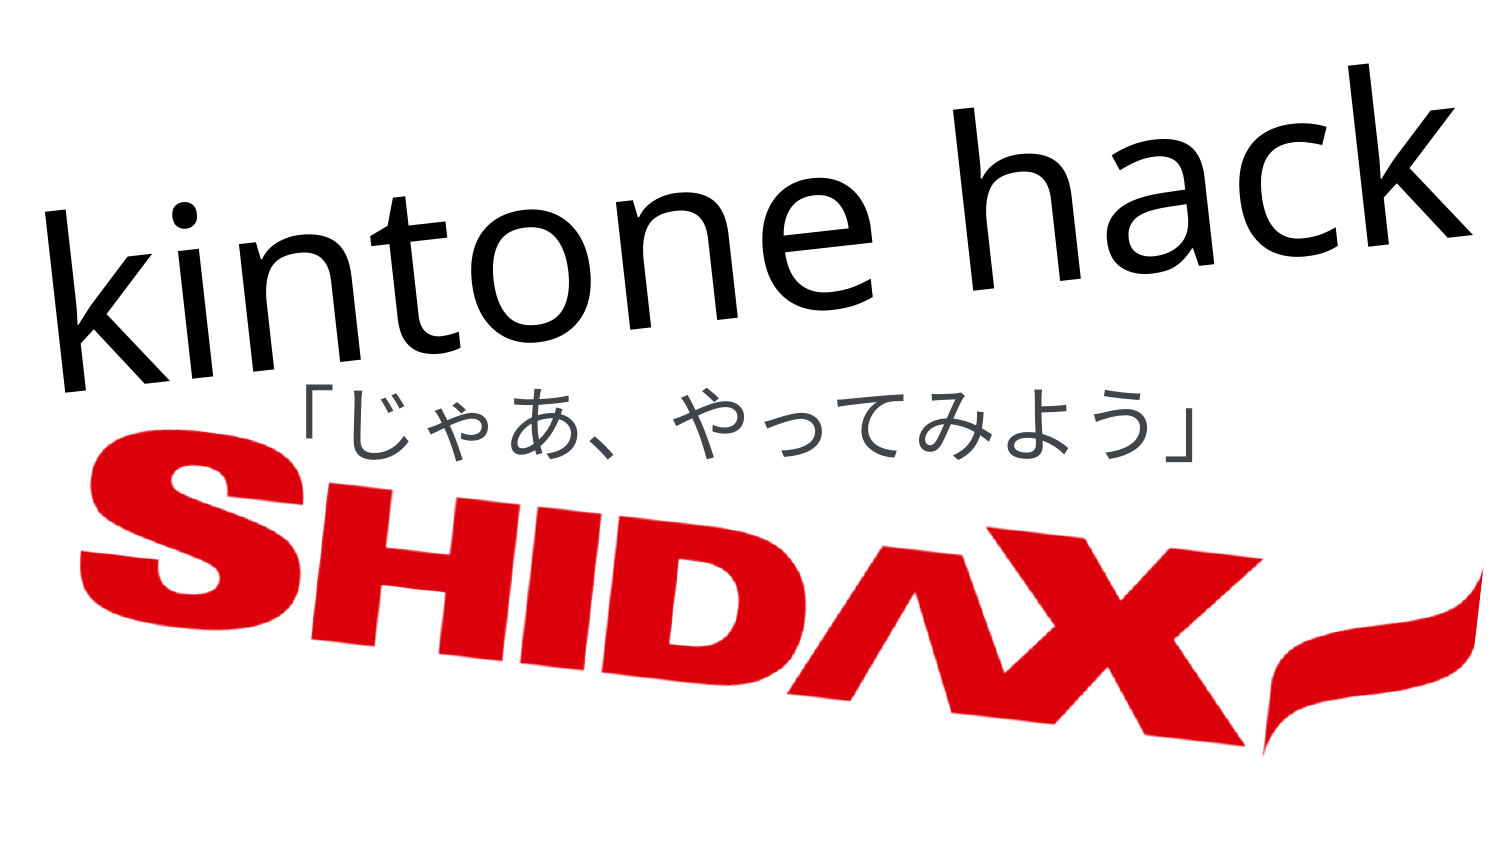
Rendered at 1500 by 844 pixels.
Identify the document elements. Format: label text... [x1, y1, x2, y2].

picture [72, 425, 1484, 795]
text_box kintone hack [2, 0, 1497, 453]
text_box 「じゃあ、やってみよう」 [291, 364, 1263, 479]
